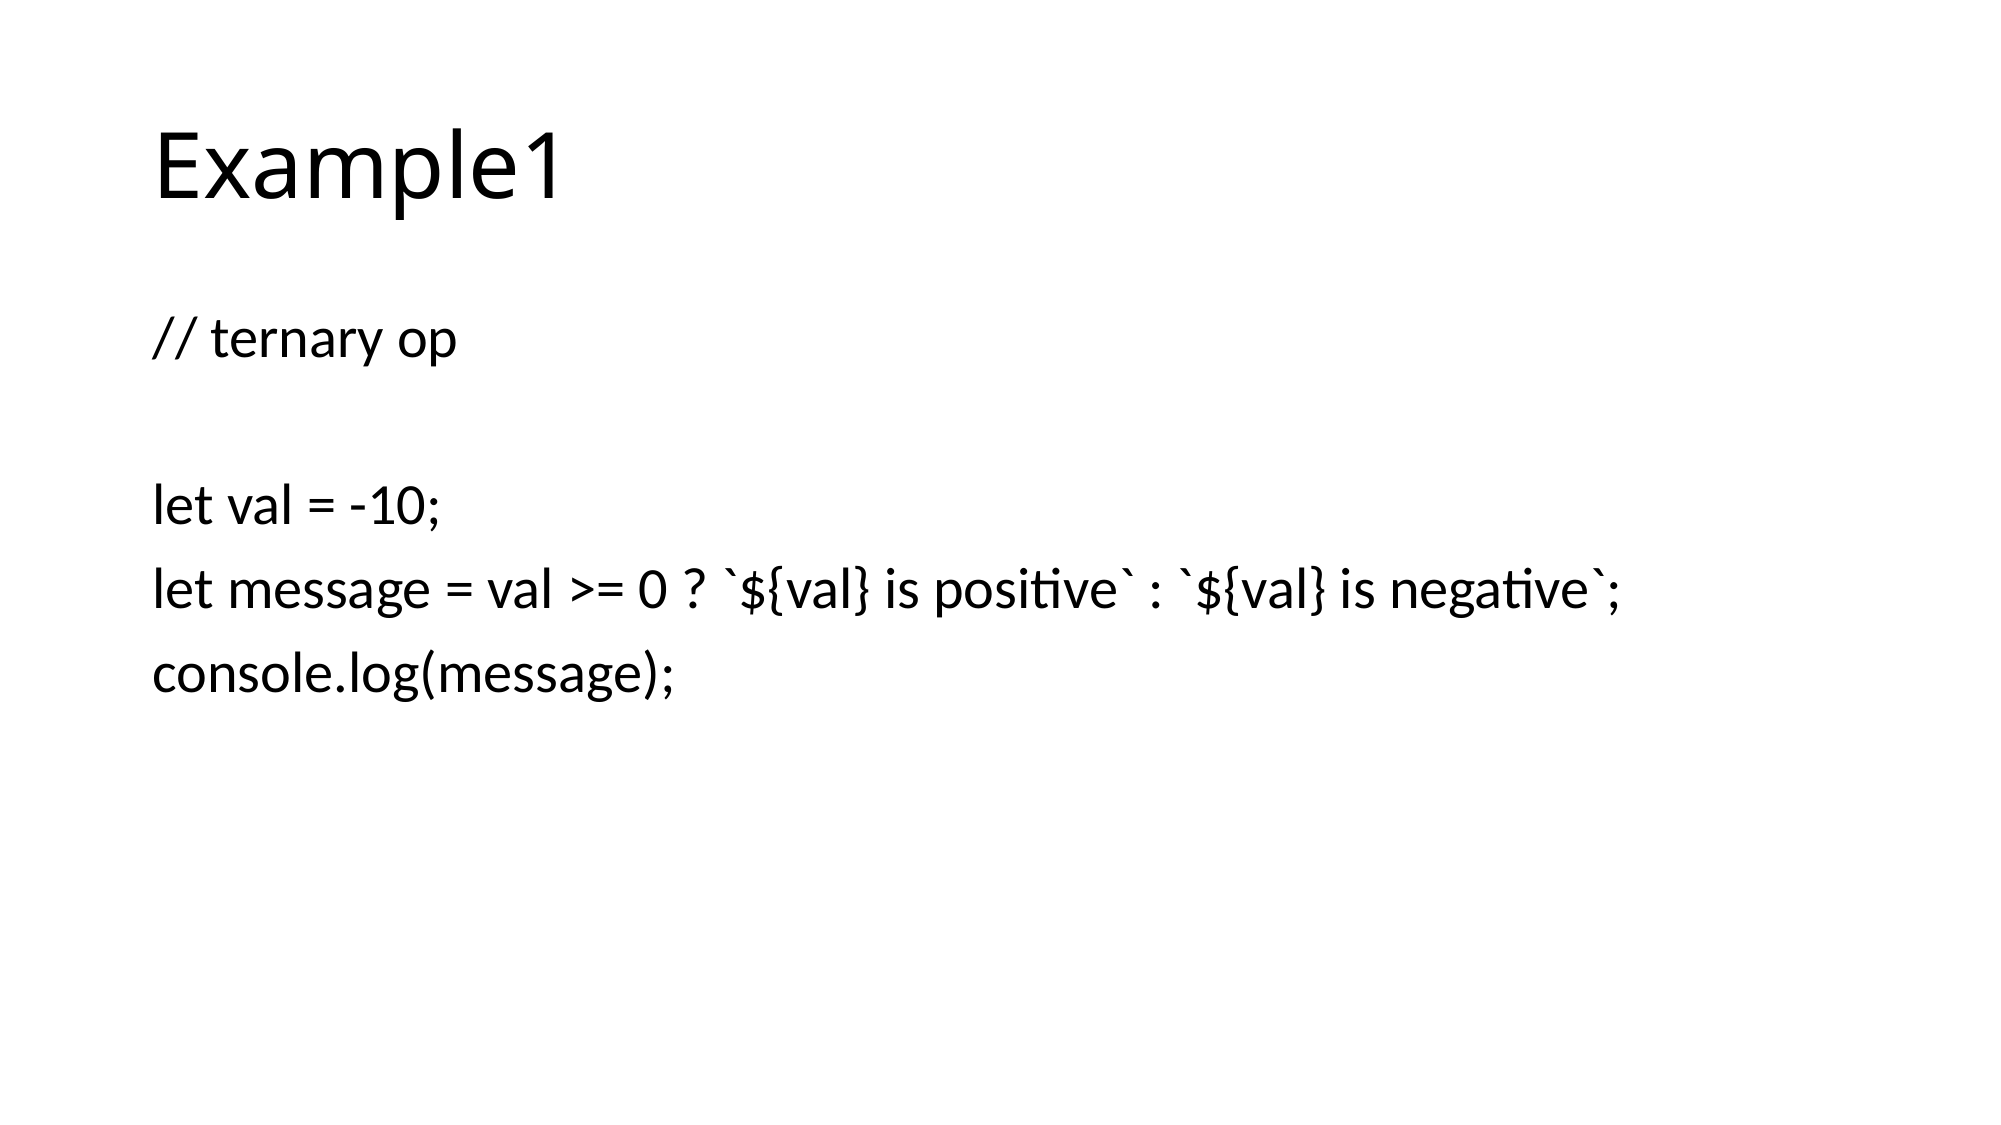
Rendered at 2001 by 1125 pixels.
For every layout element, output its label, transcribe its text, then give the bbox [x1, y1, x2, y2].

title Example1 [137, 59, 1863, 278]
list // ternary op let val = -10; let message = val >= 0 ? `${val} is positive` : `${val} is negative`; console.log(message); [137, 299, 1863, 1014]
